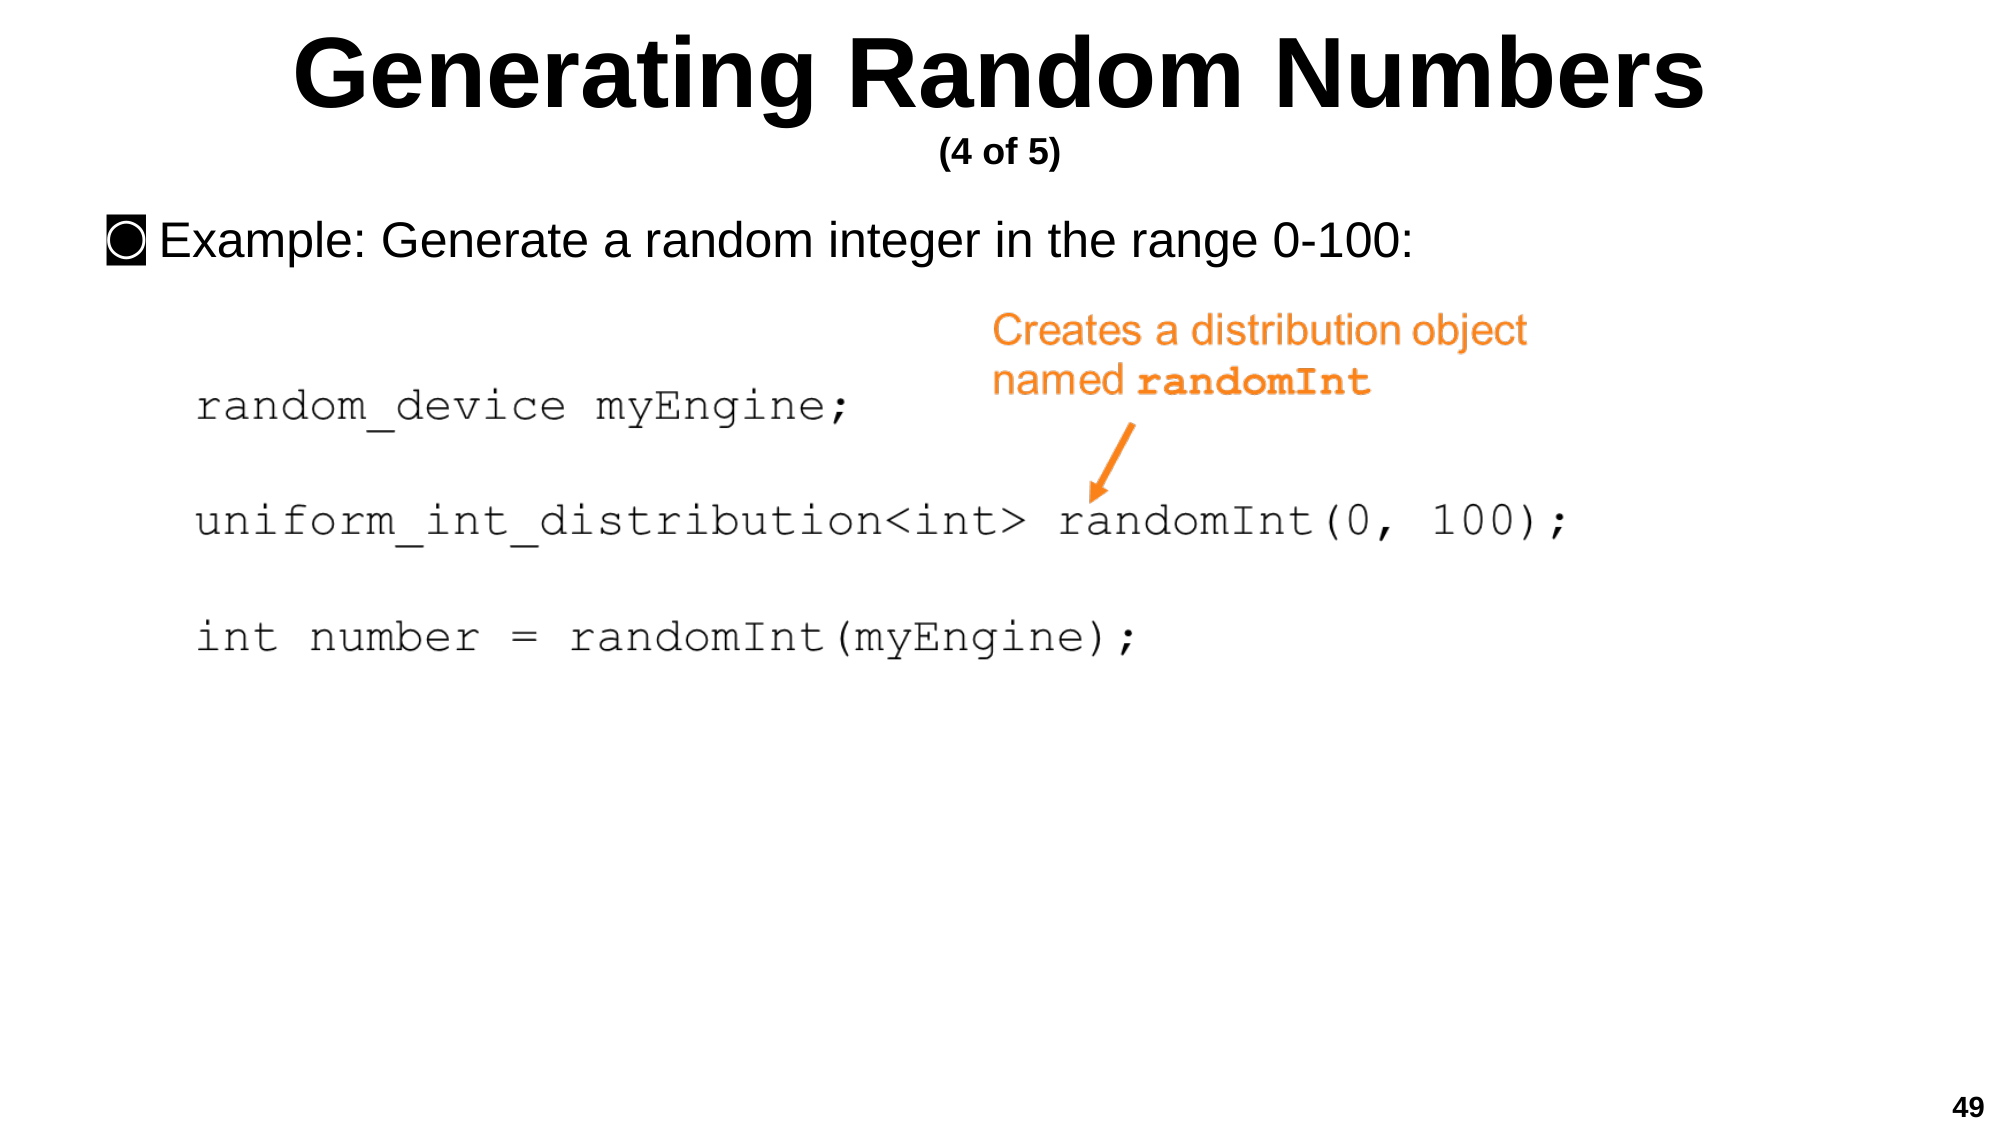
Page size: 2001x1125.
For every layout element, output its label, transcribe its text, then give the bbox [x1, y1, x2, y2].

list Example: Generate a random integer in the range 0-100: [87, 200, 2000, 288]
picture [174, 274, 1676, 685]
title Generating Random Numbers (4 of 5) [0, 0, 2000, 180]
slide_number 49 [1909, 1087, 2000, 1125]
